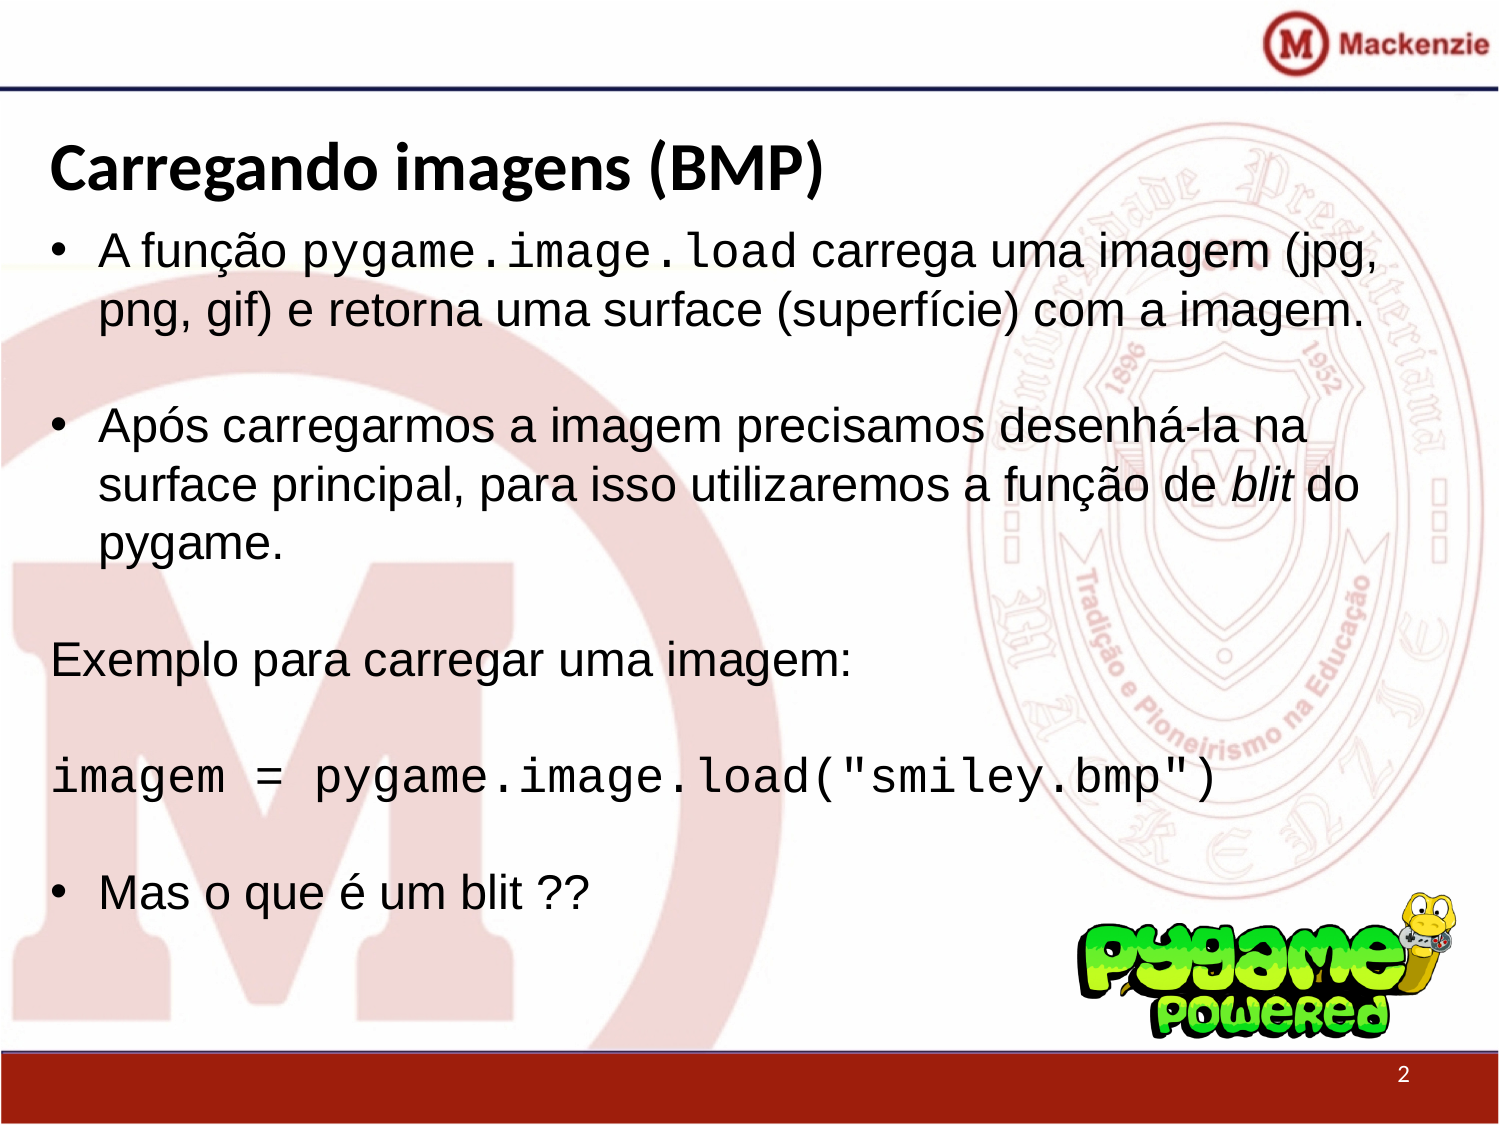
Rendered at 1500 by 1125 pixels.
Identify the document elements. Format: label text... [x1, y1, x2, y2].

slide_number 2 [1074, 1050, 1425, 1103]
list A função pygame.image.load carrega uma imagem (jpg, png, gif) e retorna uma surface (superfície) com a imagem. Após carregarmos a imagem precisamos desenhá-la na surface principal, para isso utilizaremos a função de blit do pygame. Exemplo para carregar uma imagem: imagem = pygame.image.load("smiley.bmp") Mas o que é um blit ?? [35, 212, 1465, 941]
text_box Carregando imagens (BMP) [35, 114, 1465, 212]
picture [0, 0, 1499, 1125]
